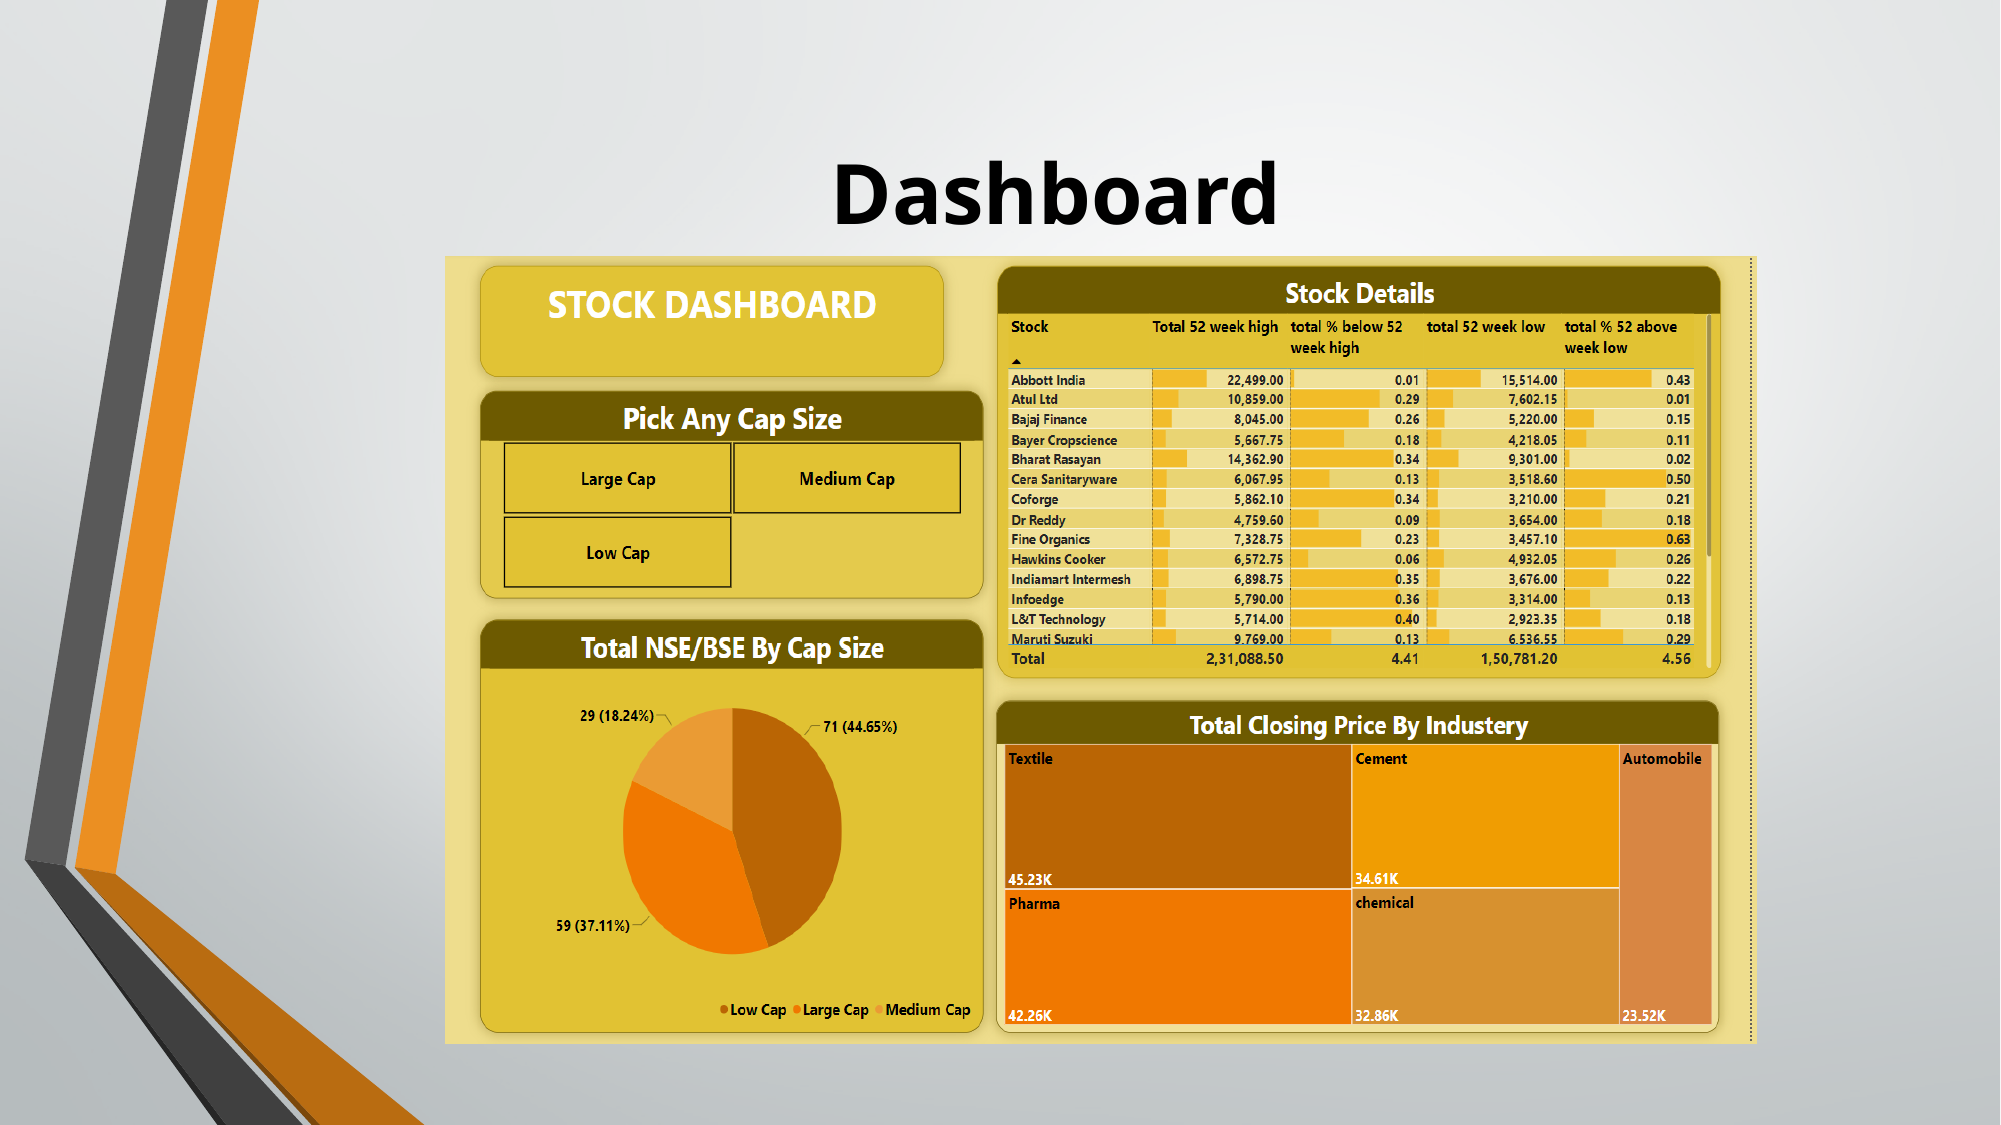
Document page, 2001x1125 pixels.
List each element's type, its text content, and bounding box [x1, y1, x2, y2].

title Dashboard [243, 112, 1870, 271]
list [444, 256, 1757, 1044]
